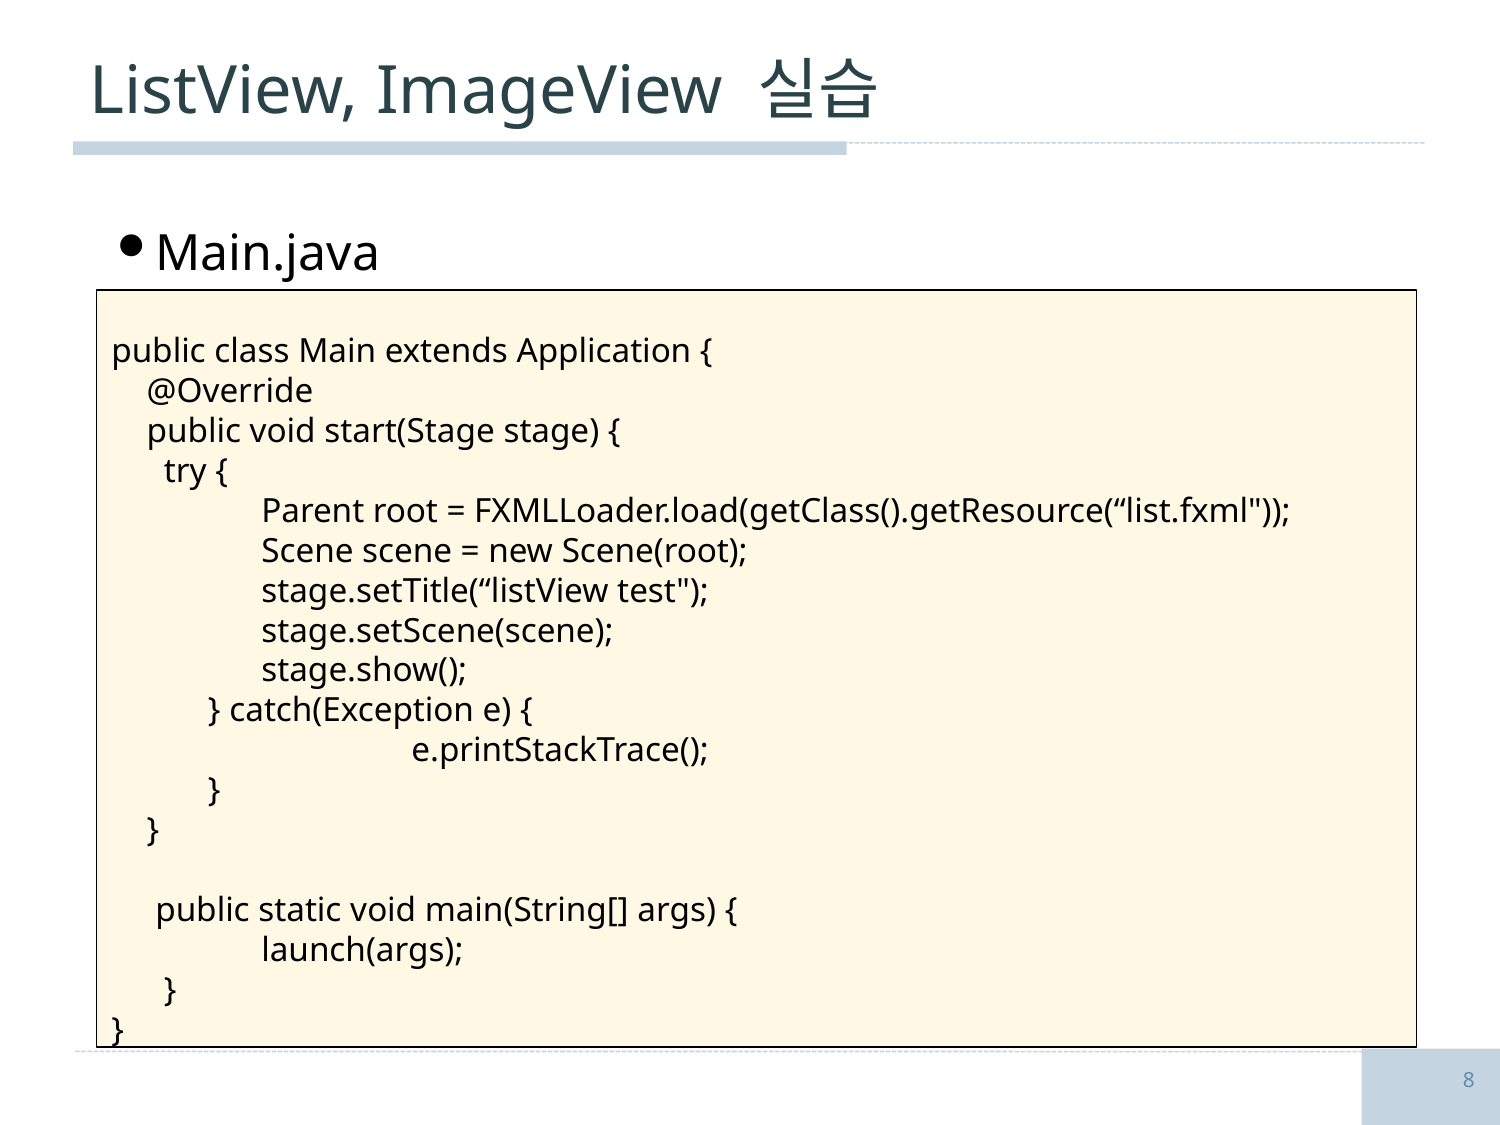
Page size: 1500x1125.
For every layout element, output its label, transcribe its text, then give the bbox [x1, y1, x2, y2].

title ListView, ImageView 실습 [75, 24, 1425, 134]
list Main.java [102, 201, 1425, 292]
text_box public class Main extends Application { @Override public void start(Stage stage) { try { Parent root = FXMLLoader.load(getClass().getResource(“list.fxml")); Scene scene = new Scene(root); stage.setTitle(“listView test"); stage.setScene(scene); stage.show(); } catch(Exception e) { e.printStackTrace(); } } public static void main(String[] args) { launch(args); } } [95, 288, 1418, 1049]
